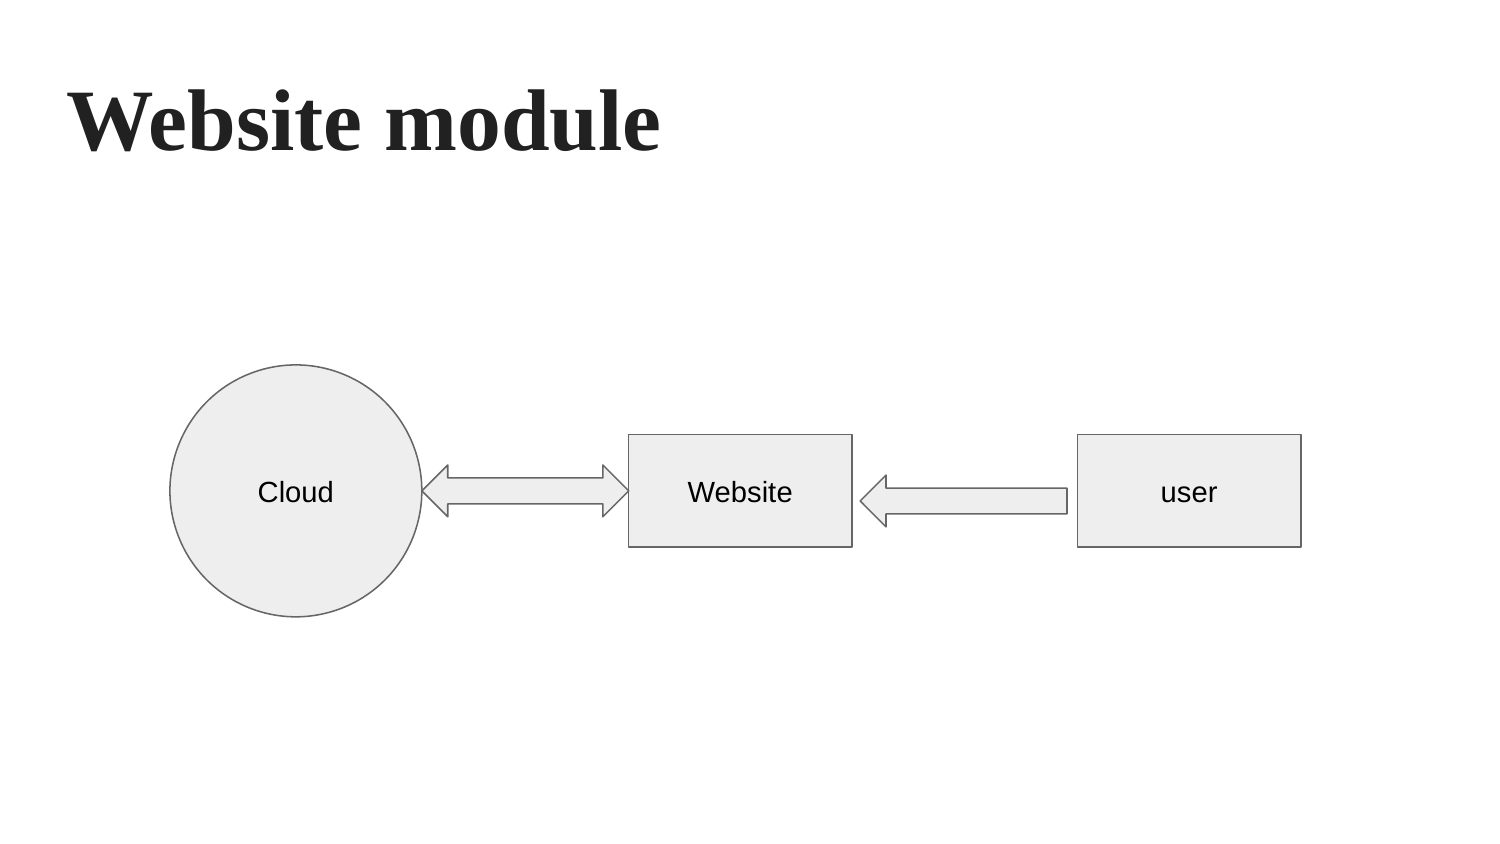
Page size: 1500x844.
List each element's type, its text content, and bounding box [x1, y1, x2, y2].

text_box Cloud [169, 364, 422, 617]
text_box [421, 465, 629, 517]
title Website module [51, 48, 1449, 180]
text_box user [1077, 434, 1301, 548]
text_box [860, 475, 1068, 527]
text_box Website [628, 434, 852, 548]
